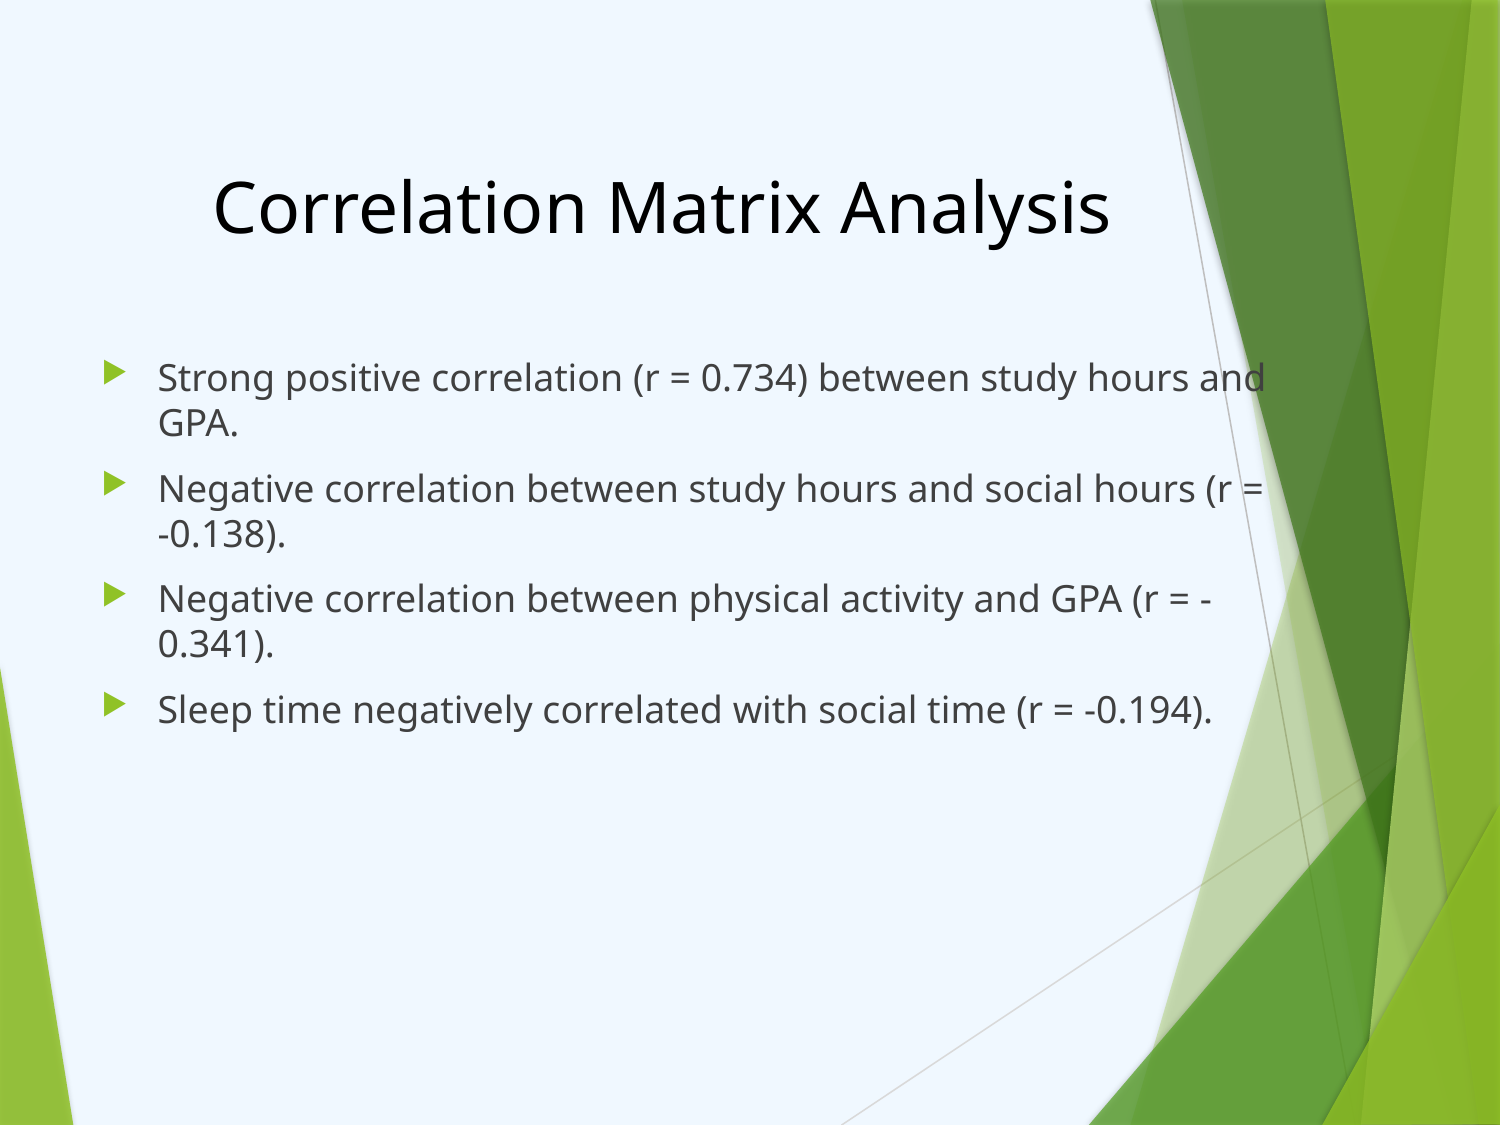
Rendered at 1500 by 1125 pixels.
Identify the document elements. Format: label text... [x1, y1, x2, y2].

title Correlation Matrix Analysis [197, 154, 1161, 265]
list Strong positive correlation (r = 0.734) between study hours and GPA. Negative correlation between study hours and social hours (r = -0.138). Negative correlation between physical activity and GPA (r = -0.341). Sleep time negatively correlated with social time (r = -0.194). [86, 346, 1298, 939]
